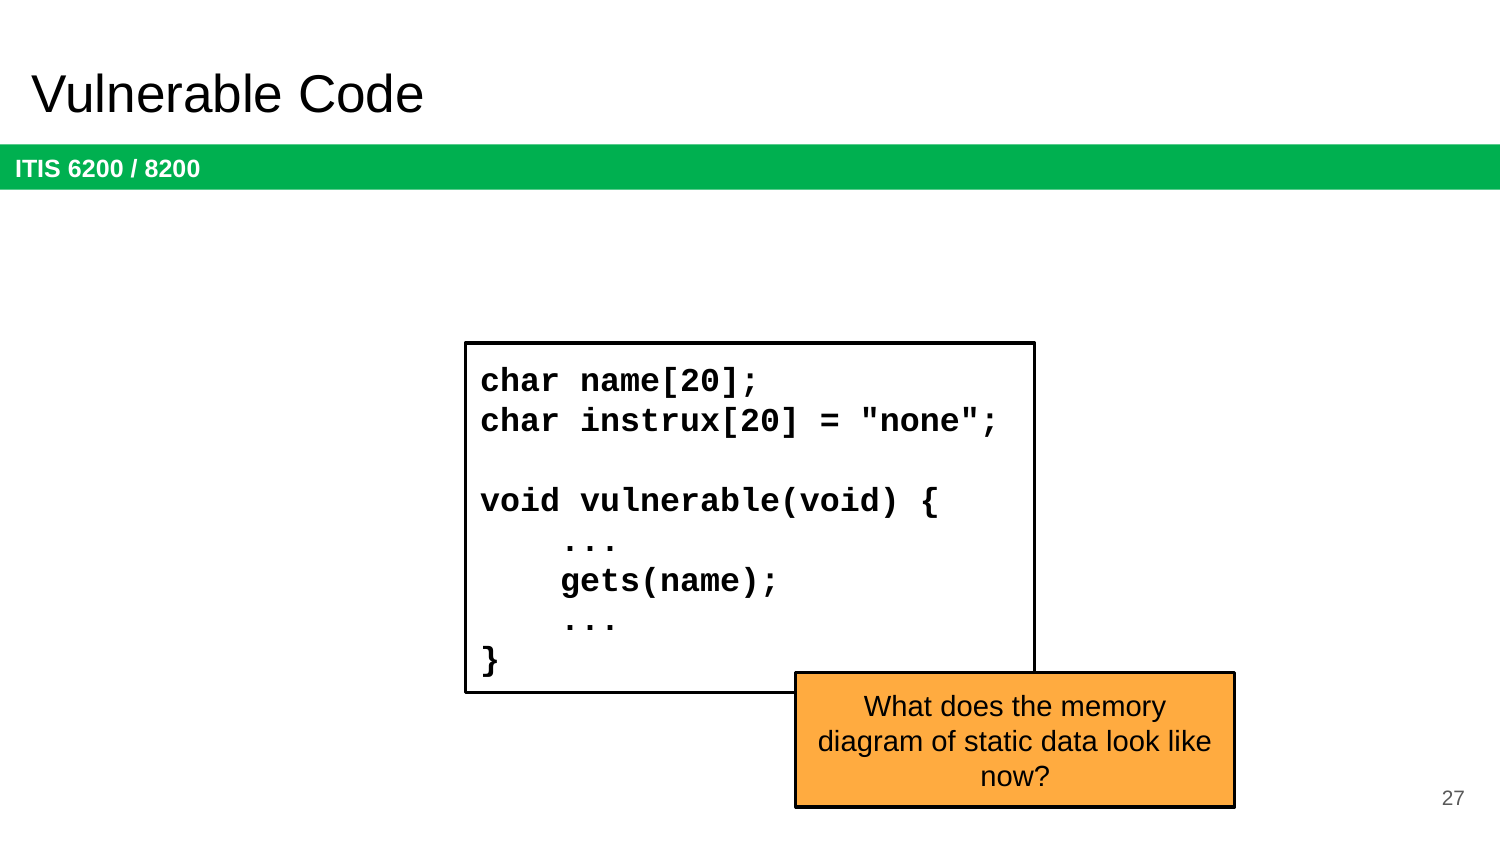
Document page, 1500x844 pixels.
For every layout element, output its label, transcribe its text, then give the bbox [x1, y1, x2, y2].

slide_number 27 [1389, 764, 1480, 830]
text_box What does the memory diagram of static data look like now? [795, 672, 1235, 807]
text_box char name[20]; char instrux[20] = "none"; void vulnerable(void) { ... gets(name); ... } [465, 343, 1035, 693]
title Vulnerable Code [16, 44, 1415, 139]
